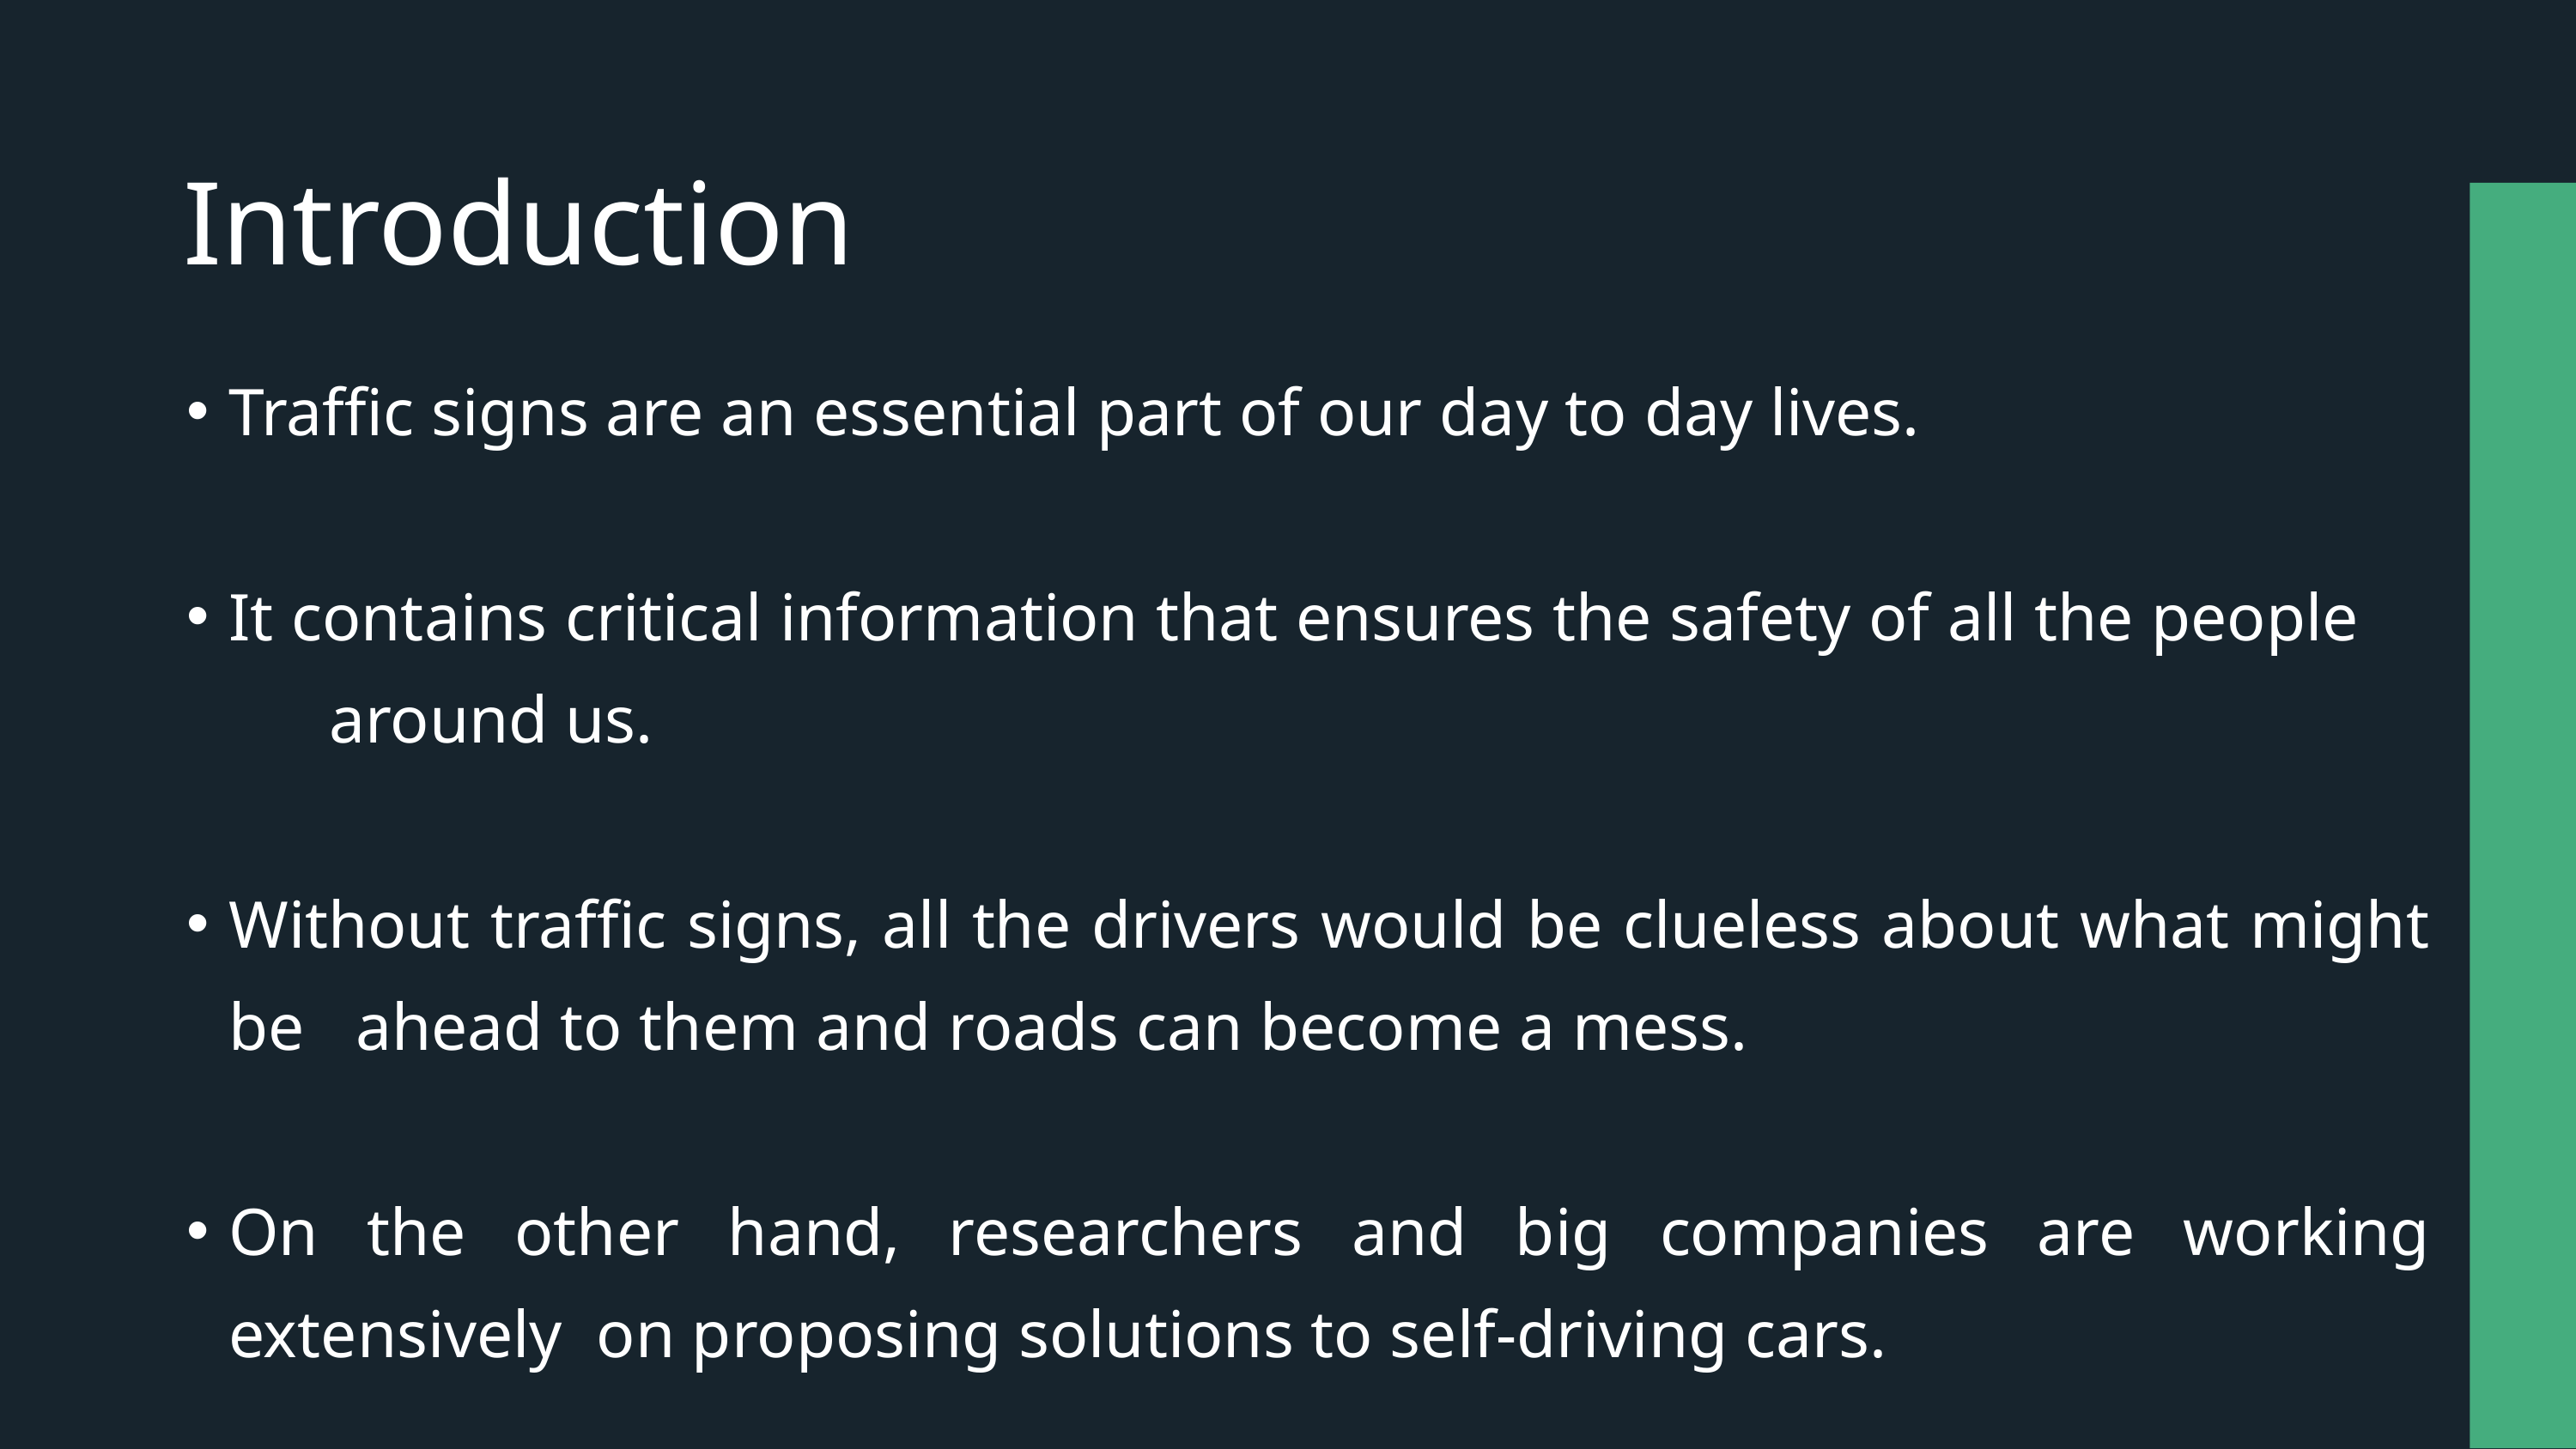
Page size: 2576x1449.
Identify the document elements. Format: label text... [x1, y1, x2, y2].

text_box Introduction [144, 127, 893, 288]
text_box Traffic signs are an essential part of our day to day lives. It contains critical information that ensures the safety of all the people around us. Without traffic signs, all the drivers would be clueless about what might be ahead to them and roads can become a mess. On the other hand, researchers and big companies are working extensively on proposing solutions to self-driving cars. These automatic cars need to follow the traffic rules and for that, they have to understand the message conveyed through traffic signs. [144, 346, 2432, 1449]
text_box [2470, 182, 2576, 1449]
